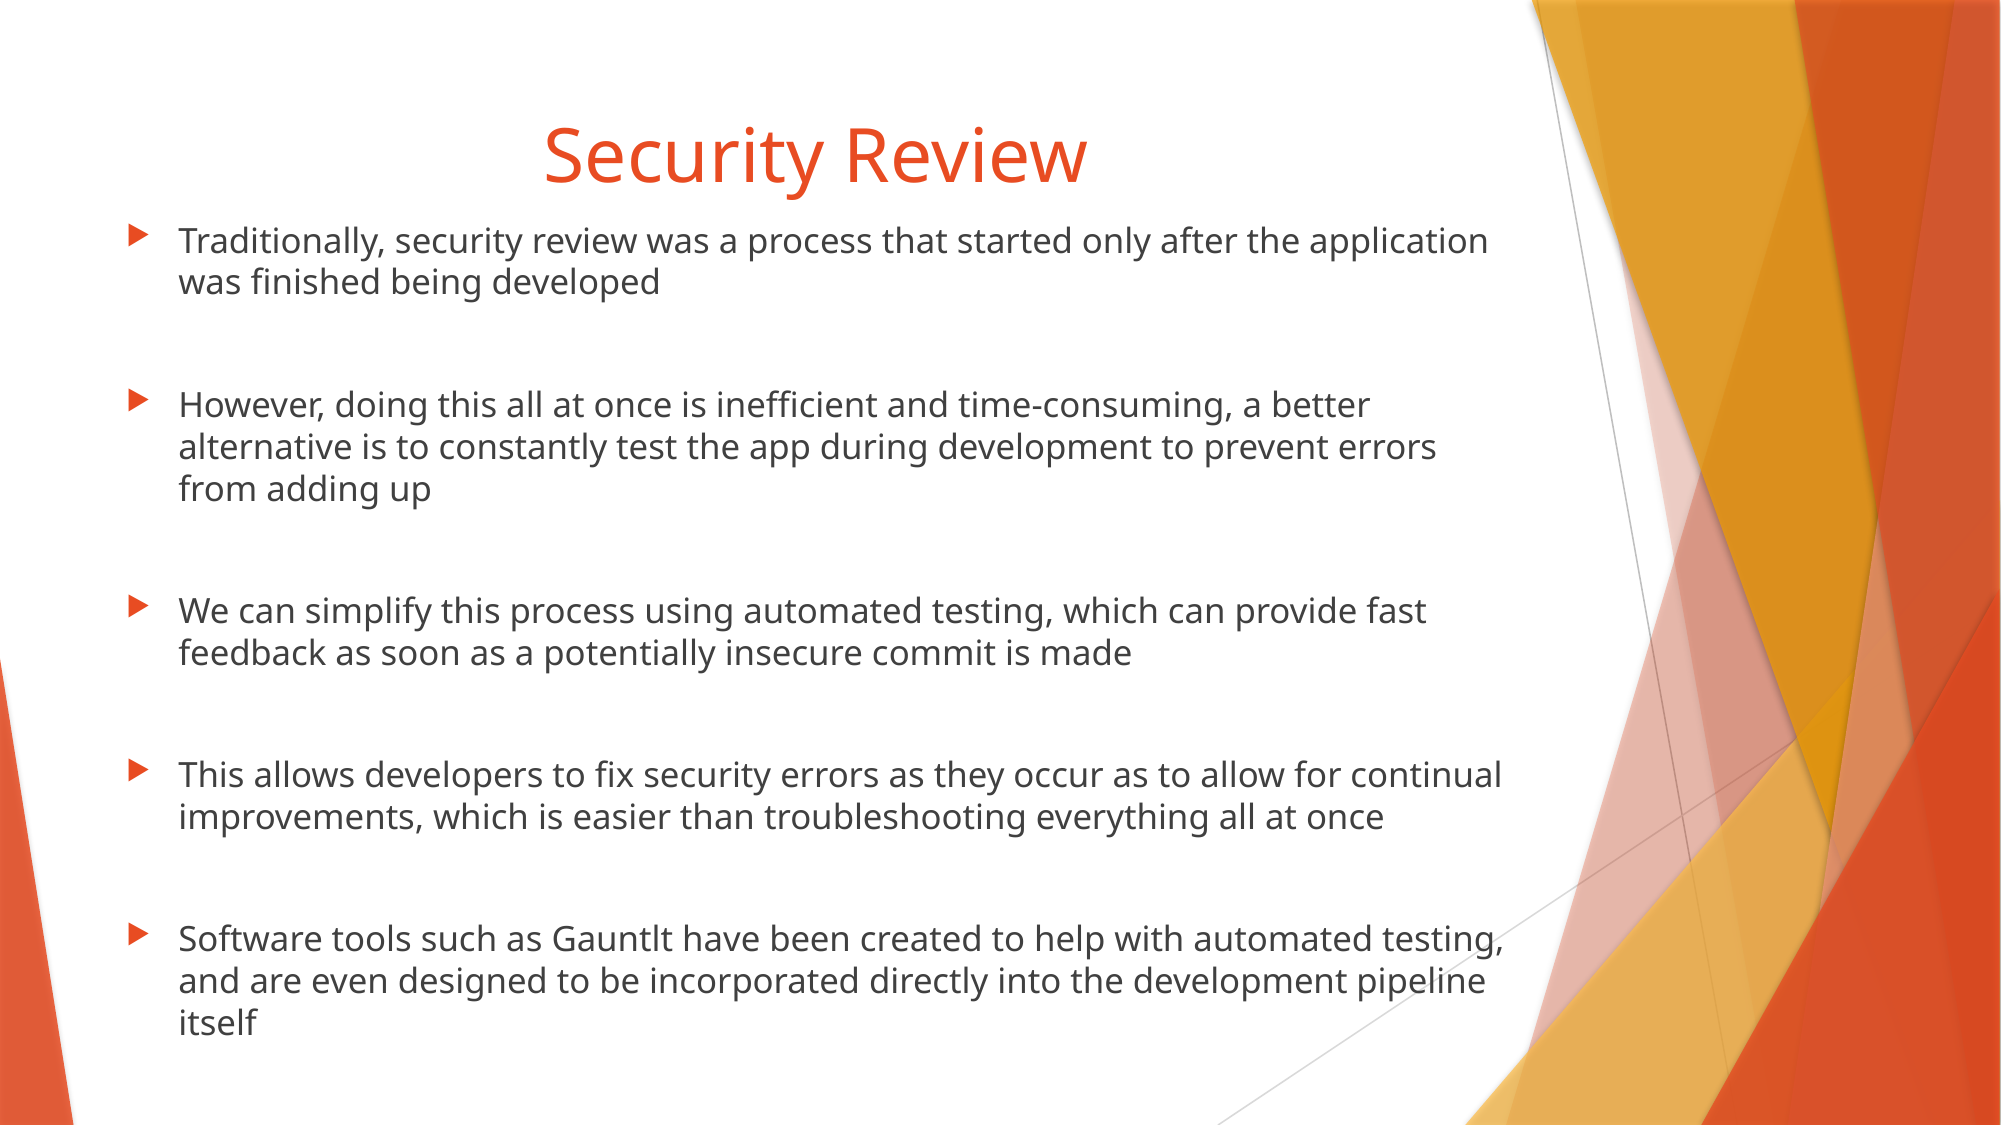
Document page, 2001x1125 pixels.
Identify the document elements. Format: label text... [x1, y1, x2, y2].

list Traditionally, security review was a process that started only after the application was finished being developed However, doing this all at once is inefficient and time-consuming, a better alternative is to constantly test the app during development to prevent errors from adding up We can simplify this process using automated testing, which can provide fast feedback as soon as a potentially insecure commit is made This allows developers to fix security errors as they occur as to allow for continual improvements, which is easier than troubleshooting everything all at once Software tools such as Gauntlt have been created to help with automated testing, and are even designed to be incorporated directly into the development pipeline itself [111, 210, 1522, 1094]
title Security Review [111, 99, 1522, 210]
